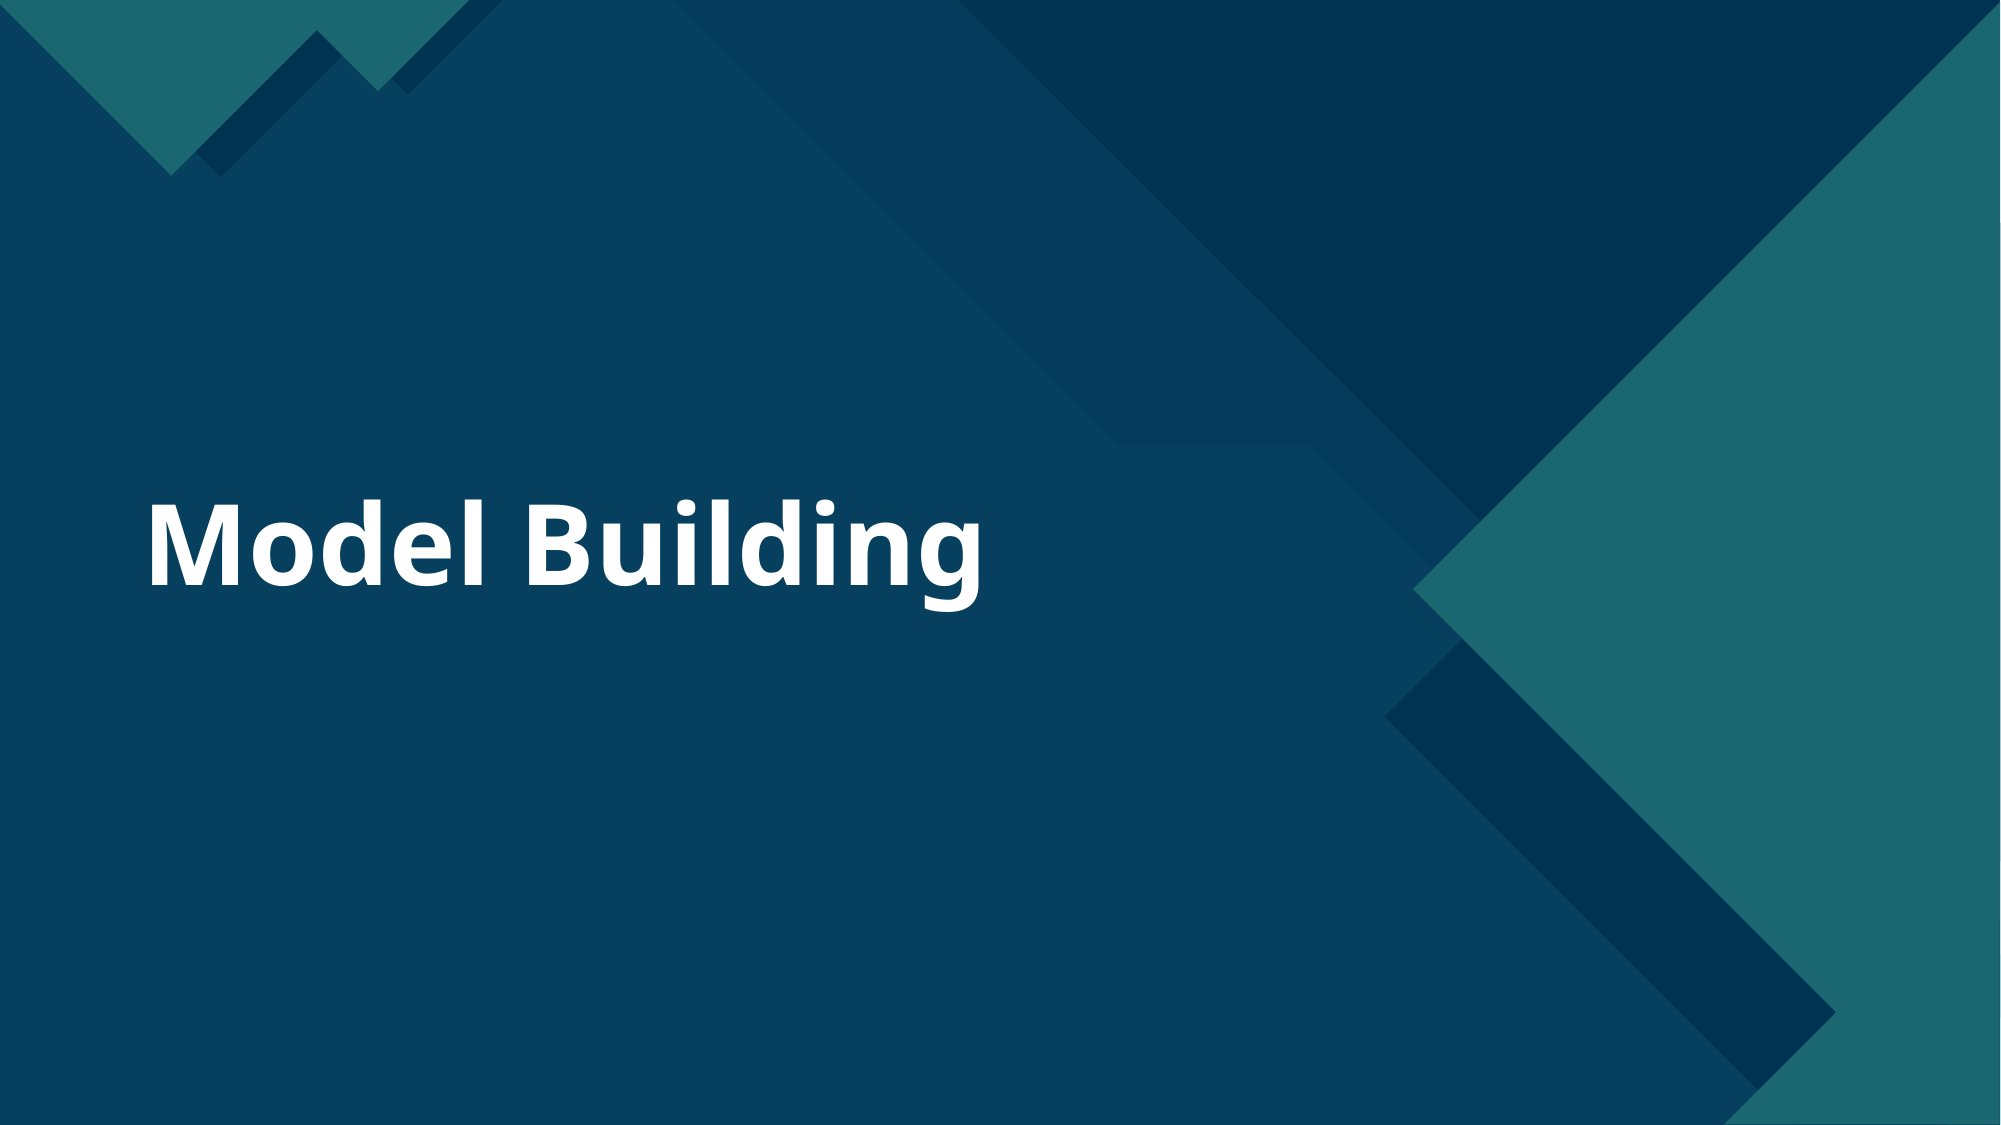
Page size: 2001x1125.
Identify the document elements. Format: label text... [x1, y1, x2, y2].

title Model Building [127, 433, 1965, 618]
